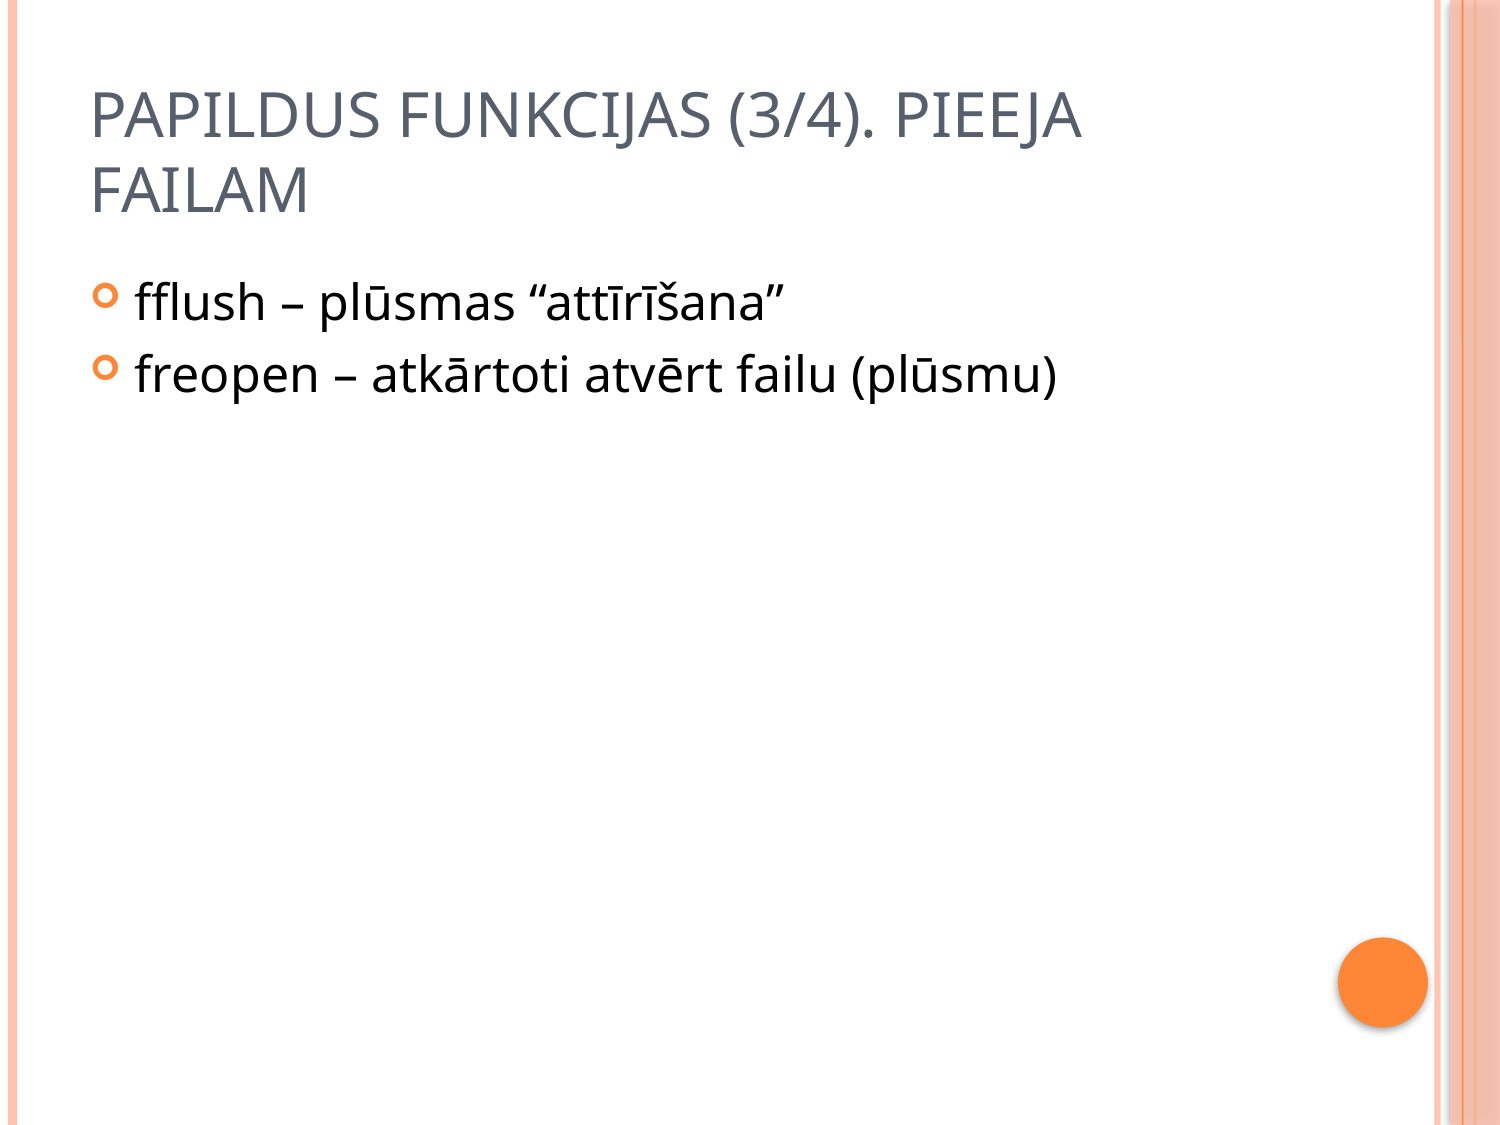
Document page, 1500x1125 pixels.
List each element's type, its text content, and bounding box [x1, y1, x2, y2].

title Papildus funkcijas (3/4). Pieeja failam [75, 45, 1300, 233]
list fflush – plūsmas “attīrīšana” freopen – atkārtoti atvērt failu (plūsmu) [75, 262, 1300, 1062]
